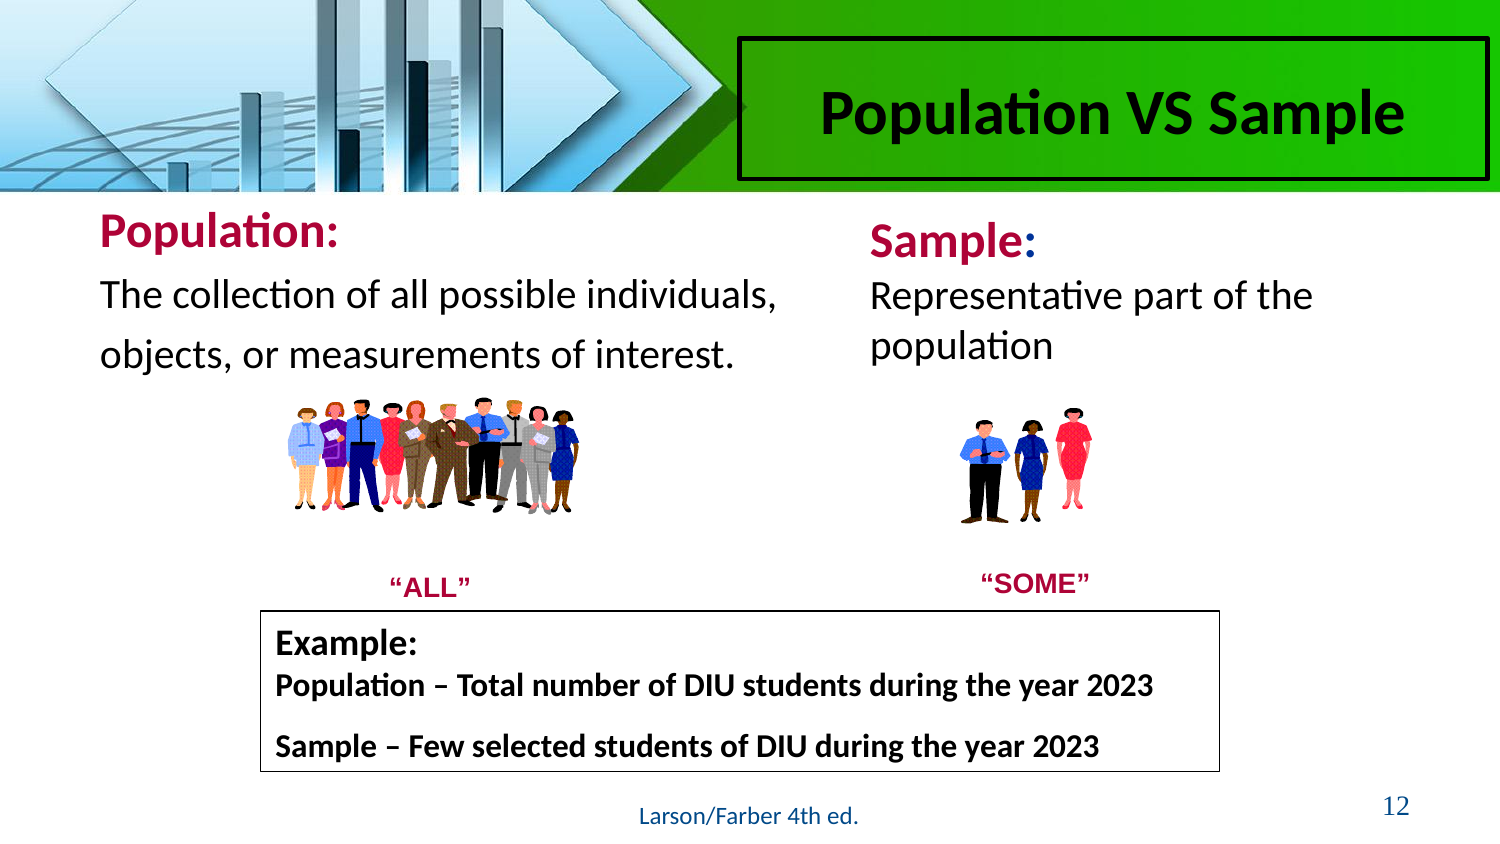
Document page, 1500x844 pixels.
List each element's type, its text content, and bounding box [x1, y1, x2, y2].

text_box Example: Population – Total number of DIU students during the year 2023 Sample – Few selected students of DIU during the year 2023 [260, 610, 1220, 772]
text_box Population VS Sample [739, 38, 1488, 179]
footer Larson/Farber 4th ed. [511, 792, 987, 838]
text_box “ALL” [373, 561, 488, 610]
picture [0, 0, 1500, 844]
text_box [288, 397, 580, 516]
text_box Population: The collection of all possible individuals, objects, or measurements of interest. [85, 189, 805, 385]
text_box “SOME” [965, 557, 1108, 607]
slide_number 12 [1074, 782, 1425, 827]
text_box Sample: Representative part of the population [858, 201, 1450, 374]
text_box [959, 407, 1092, 524]
